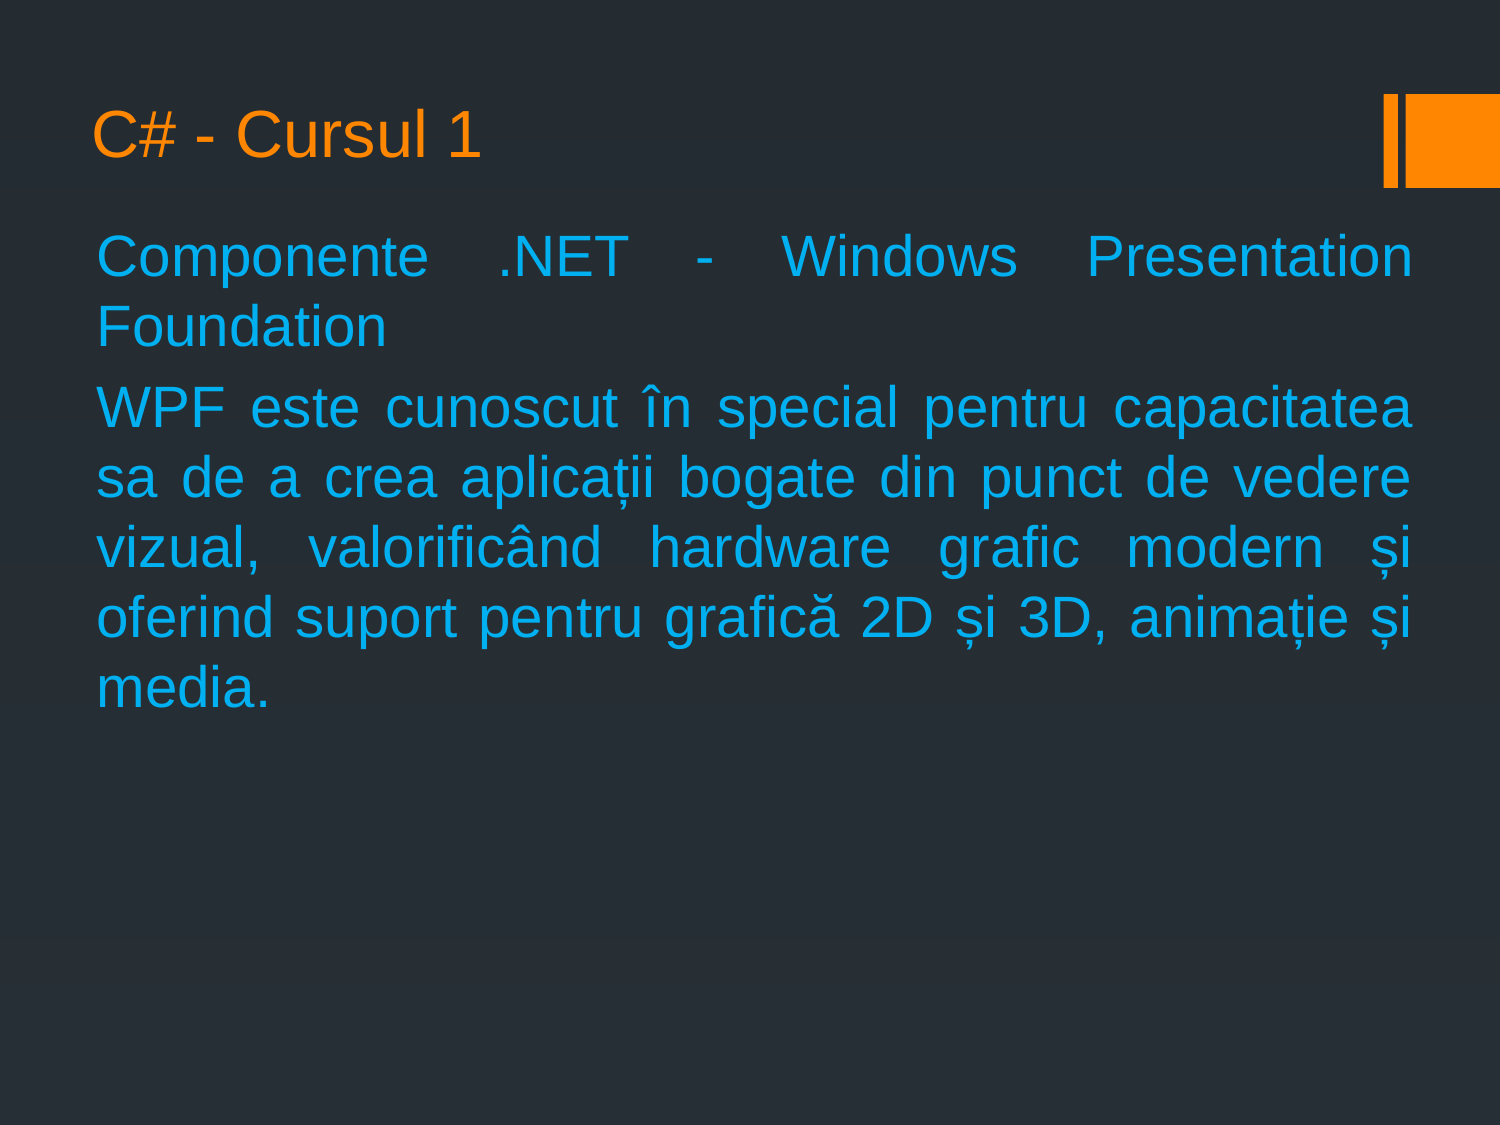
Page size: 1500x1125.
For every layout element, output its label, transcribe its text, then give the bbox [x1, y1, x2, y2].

list Componente .NET - Windows Presentation Foundation WPF este cunoscut în special pentru capacitatea sa de a crea aplicații bogate din punct de vedere vizual, valorificând hardware grafic modern și oferind suport pentru grafică 2D și 3D, animație și media. [76, 210, 1430, 1043]
title C# - Cursul 1 [76, 95, 1359, 179]
